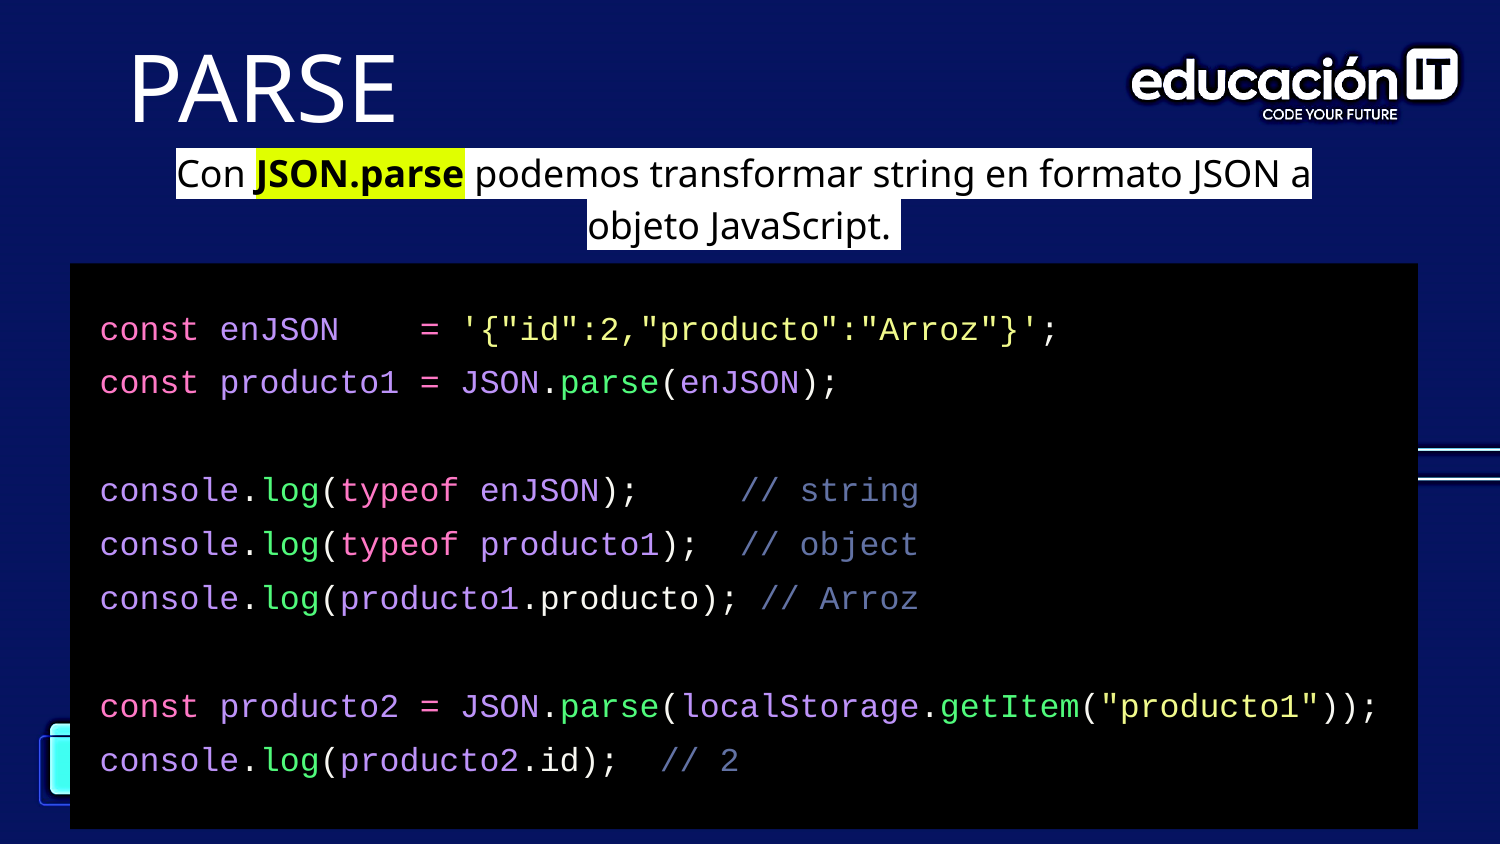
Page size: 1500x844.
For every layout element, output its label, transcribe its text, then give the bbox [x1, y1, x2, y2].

text_box PARSE [111, 13, 1378, 128]
text_box Con JSON.parse podemos transformar string en formato JSON a objeto JavaScript. [111, 128, 1378, 263]
picture [0, 0, 1500, 844]
text_box const enJSON = '{"id":2,"producto":"Arroz"}'; const producto1 = JSON.parse(enJSON); console.log(typeof enJSON); // string console.log(typeof producto1); // object console.log(producto1.producto); // Arroz const producto2 = JSON.parse(localStorage.getItem("producto1")); console.log(producto2.id); // 2 [70, 263, 1418, 830]
